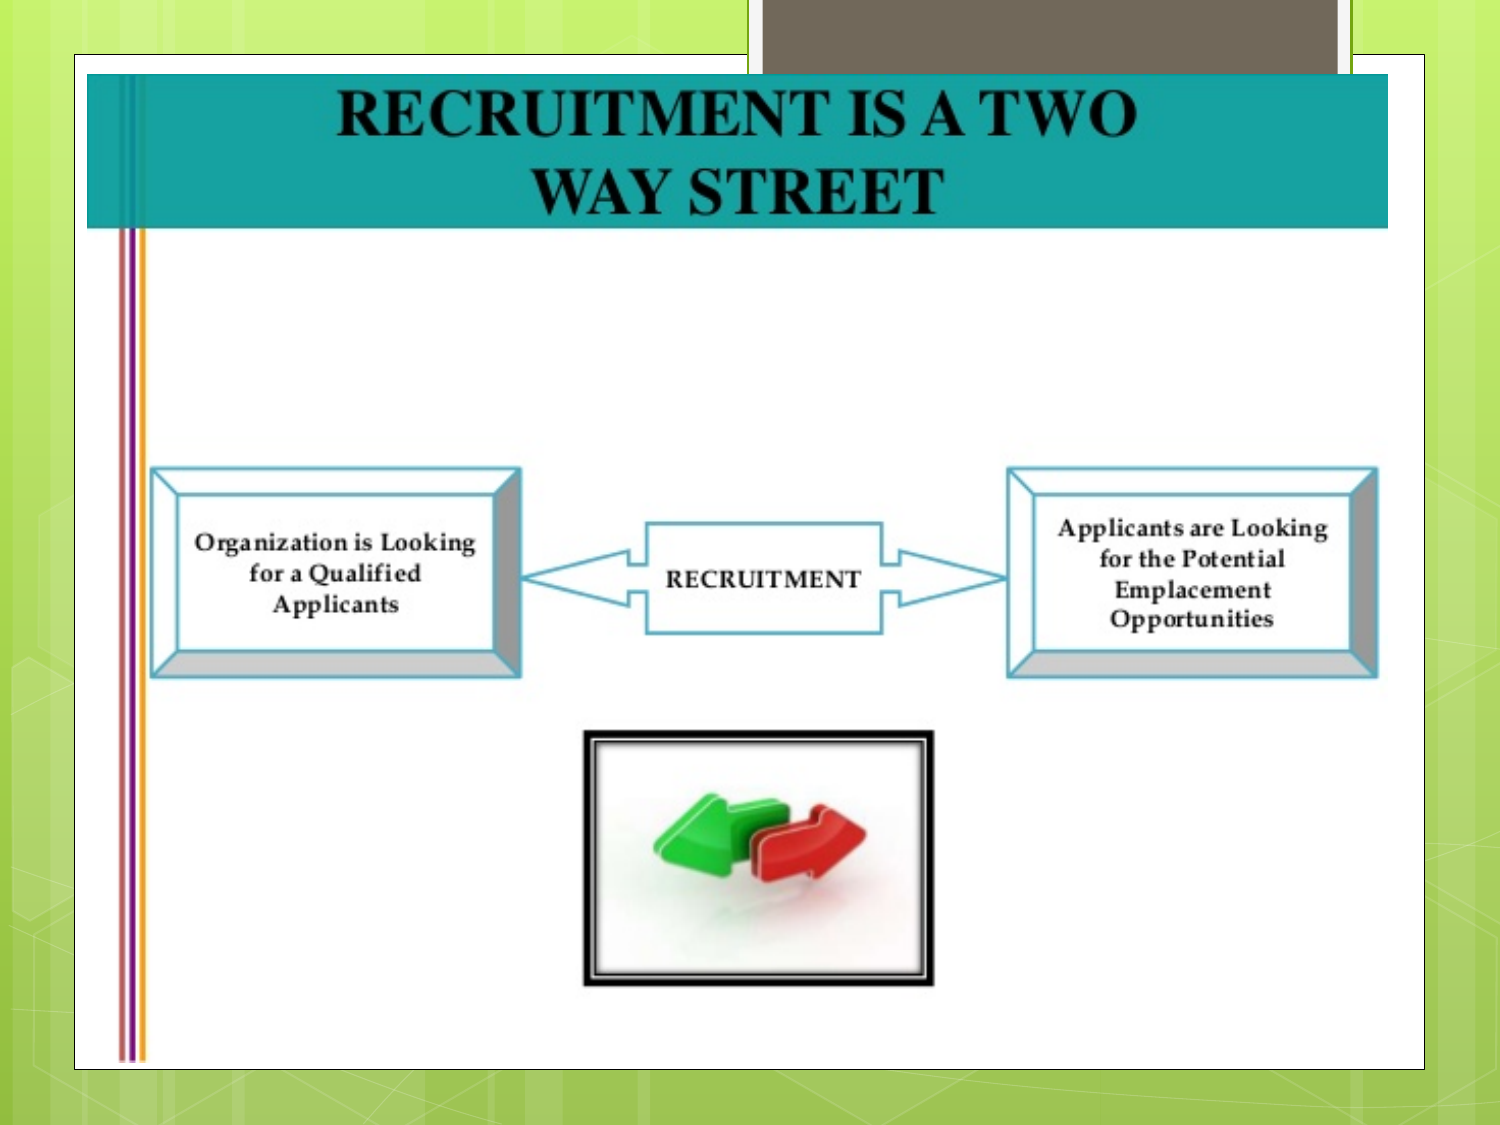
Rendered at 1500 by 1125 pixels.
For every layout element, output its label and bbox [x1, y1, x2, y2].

list [87, 74, 1388, 1063]
